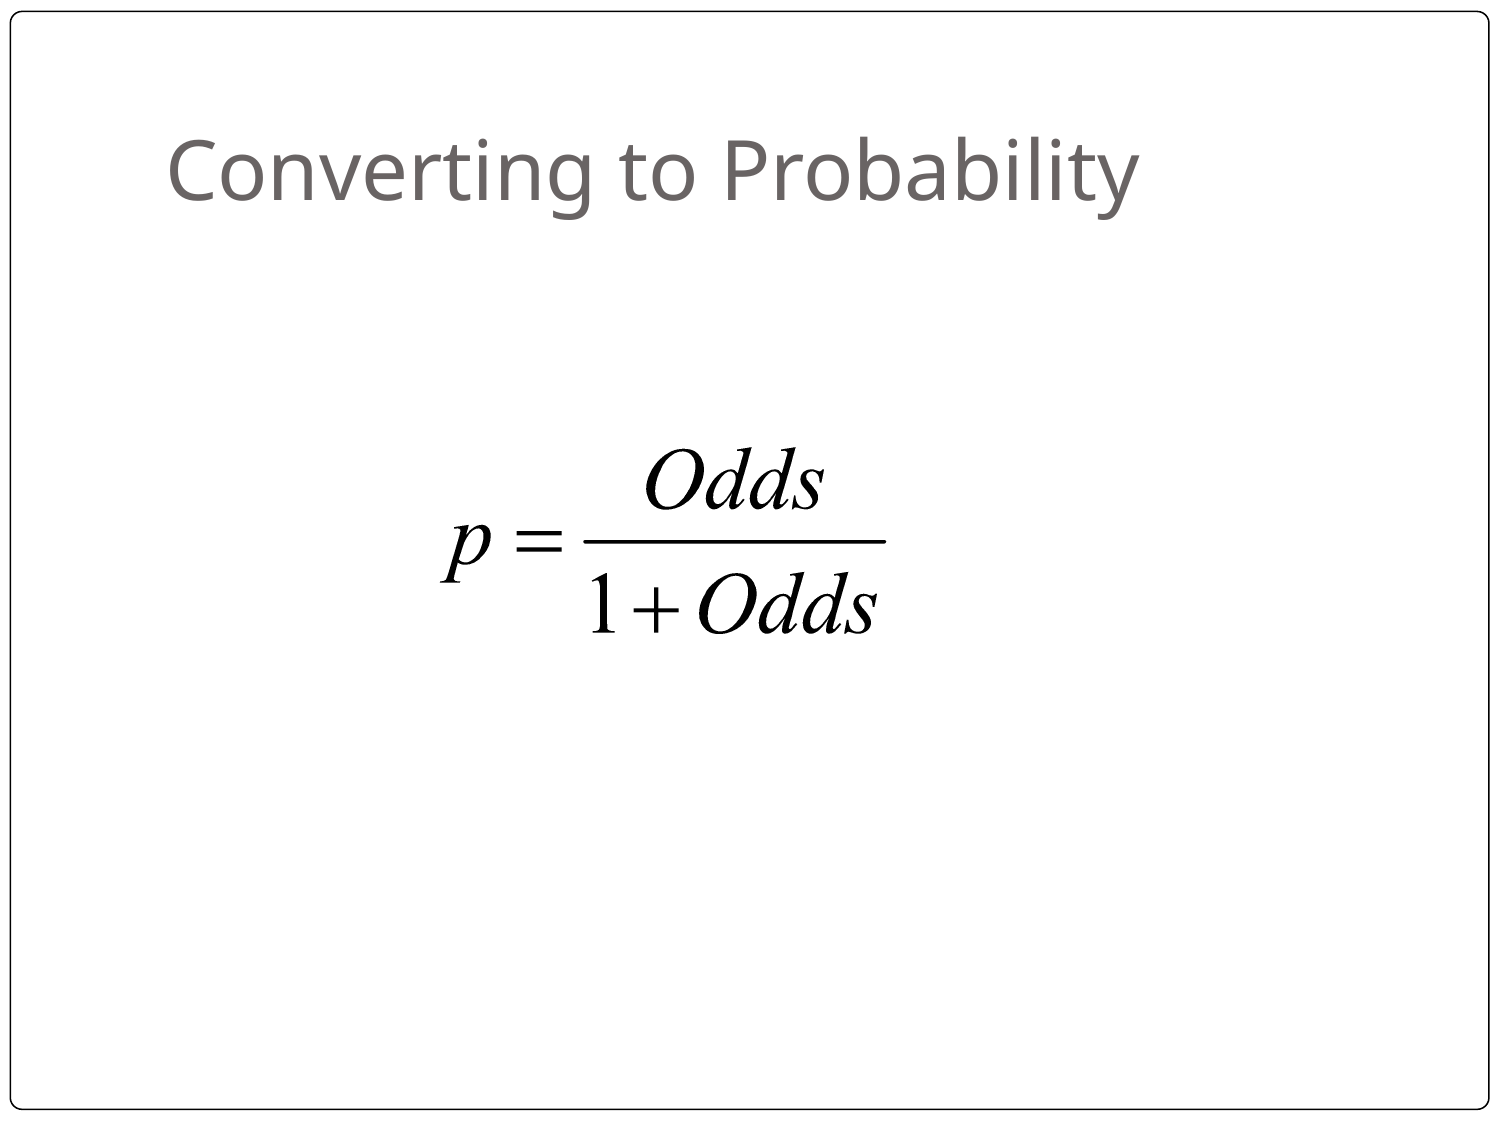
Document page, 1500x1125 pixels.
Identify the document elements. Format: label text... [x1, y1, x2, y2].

title Converting to Probability [150, 89, 1425, 233]
picture [424, 424, 901, 653]
